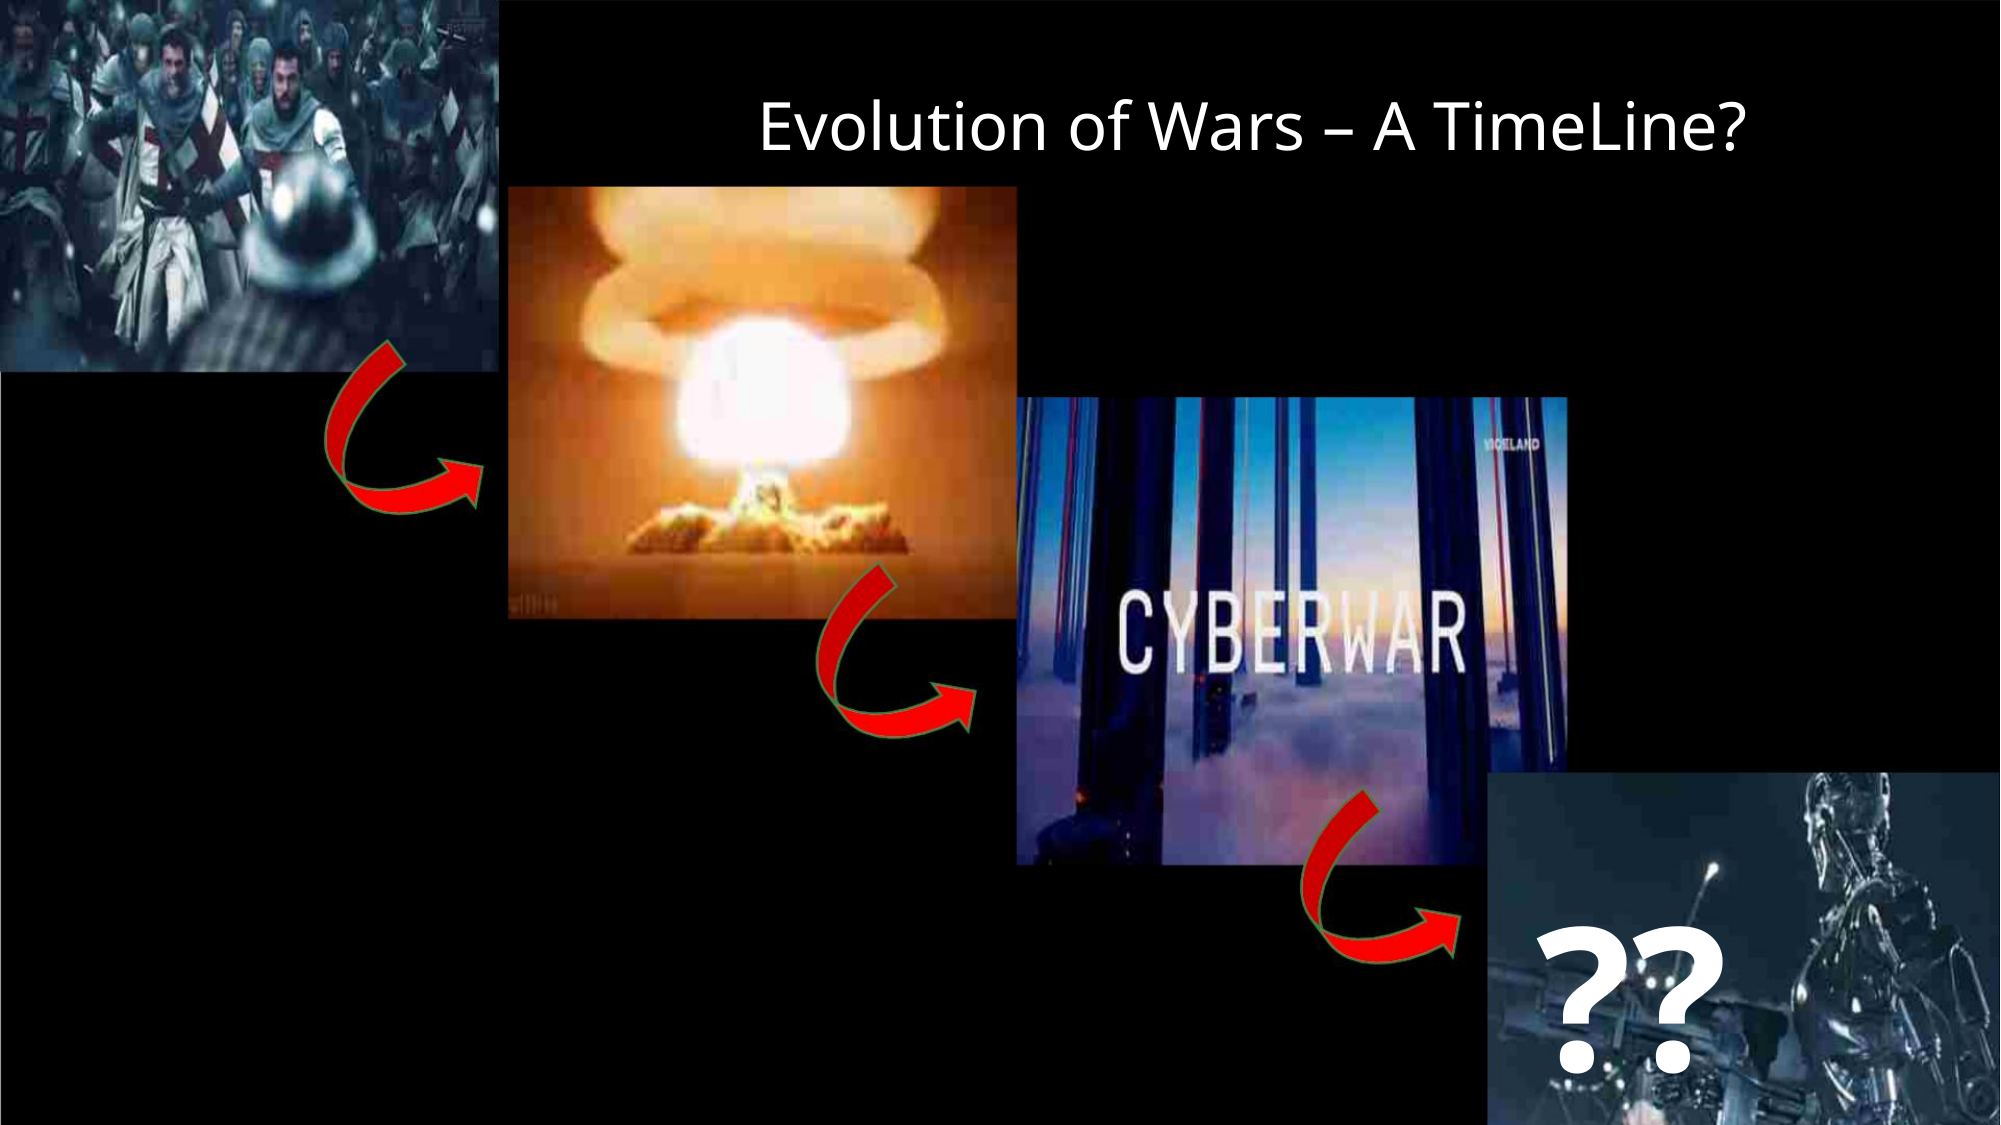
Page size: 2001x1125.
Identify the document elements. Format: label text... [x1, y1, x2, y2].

text_box Evolution of Wars – A TimeLine? [757, 83, 1805, 164]
text_box ?? [1536, 888, 1807, 1112]
text_box [0, 0, 2000, 1125]
